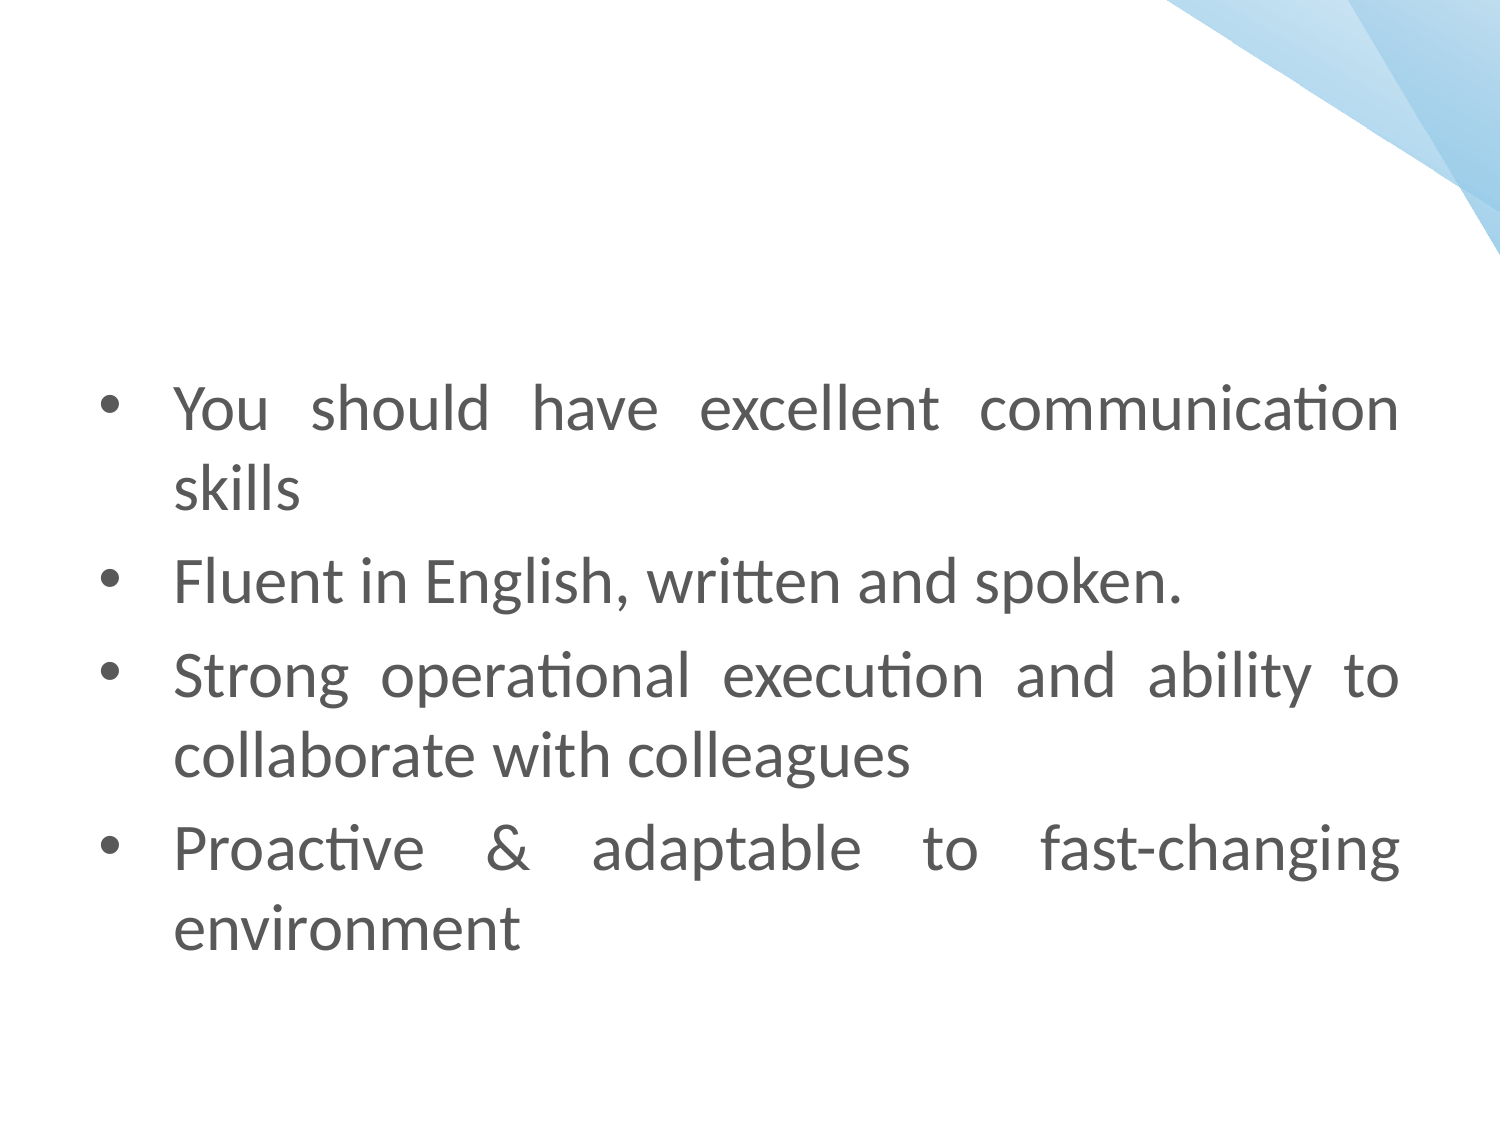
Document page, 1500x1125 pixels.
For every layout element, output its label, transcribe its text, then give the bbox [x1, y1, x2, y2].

list You should have excellent communication skills Fluent in English, written and spoken. Strong operational execution and ability to collaborate with colleagues Proactive & adaptable to fast-changing environment [71, 350, 1429, 1038]
